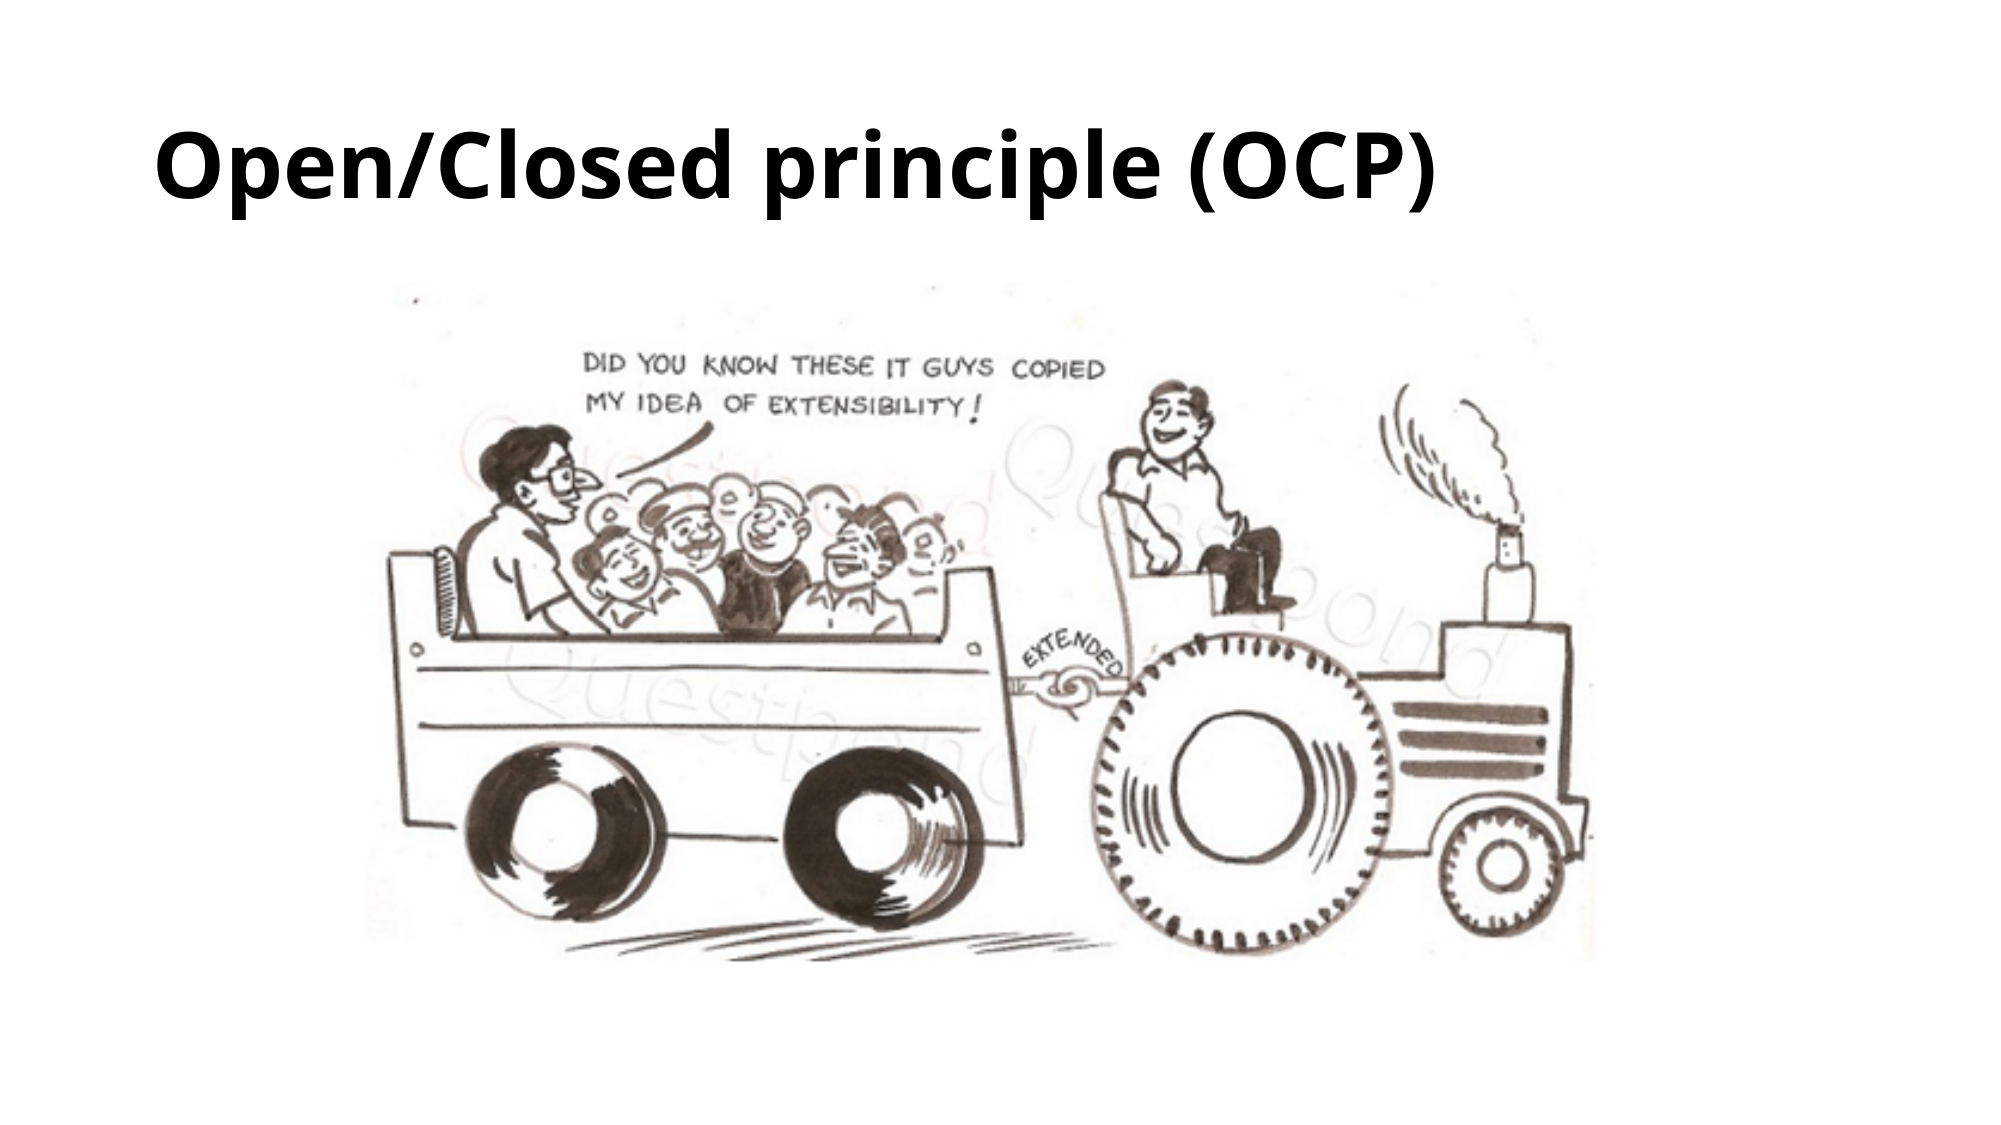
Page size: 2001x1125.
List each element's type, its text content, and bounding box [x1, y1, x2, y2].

picture [365, 277, 1635, 1005]
title Open/Closed principle (OCP) [137, 59, 1863, 278]
